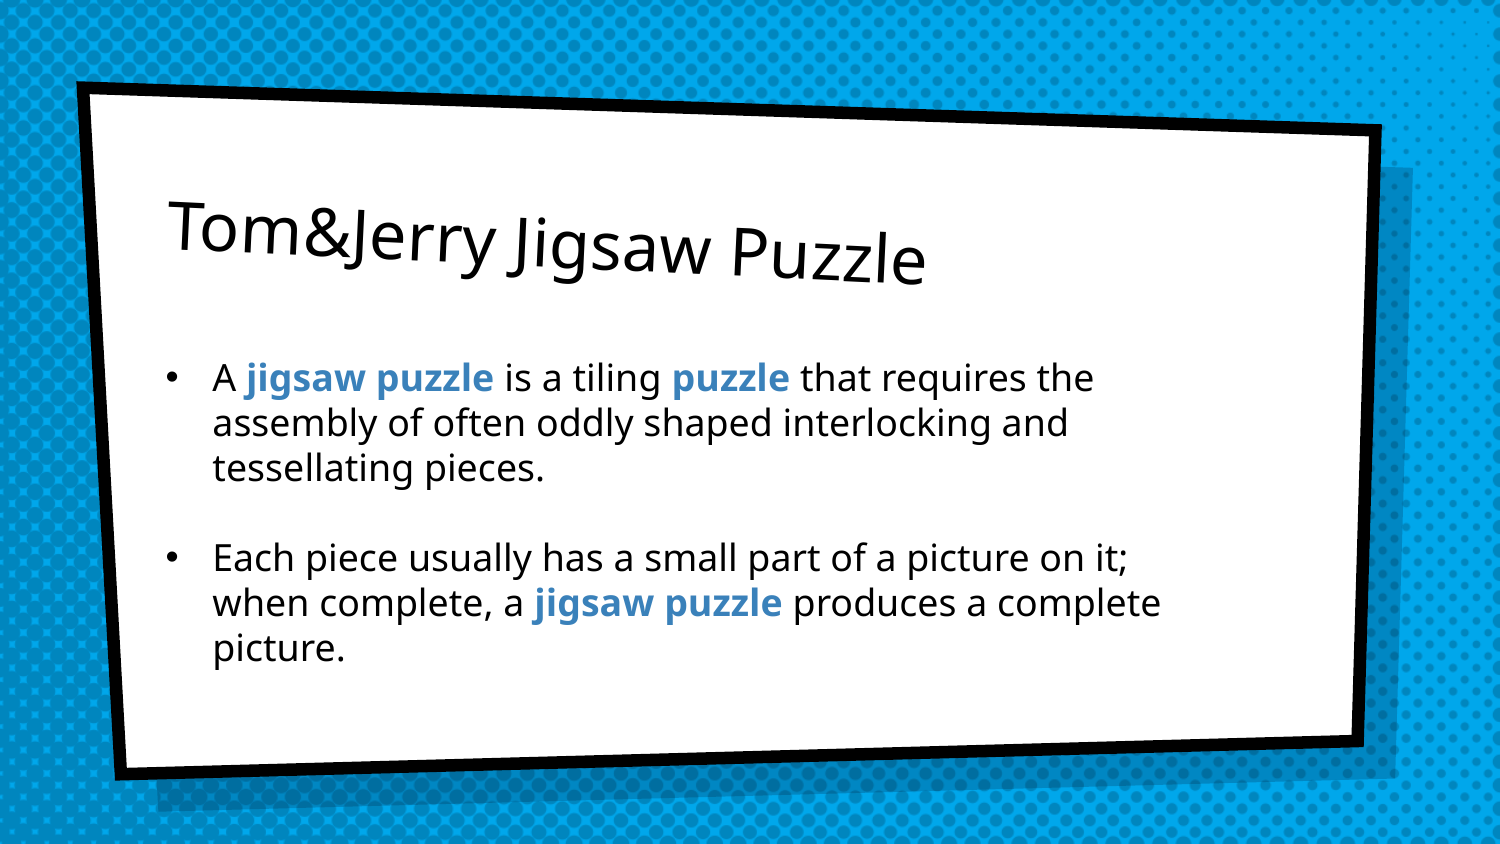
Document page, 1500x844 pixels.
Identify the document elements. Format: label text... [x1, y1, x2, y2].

title Tom&Jerry Jigsaw Puzzle [150, 152, 1309, 332]
list A jigsaw puzzle is a tiling puzzle that requires the assembly of often oddly shaped interlocking and tessellating pieces. Each piece usually has a small part of a picture on it; when complete, a jigsaw puzzle produces a complete picture. [150, 294, 1200, 615]
list [150, 615, 1350, 752]
